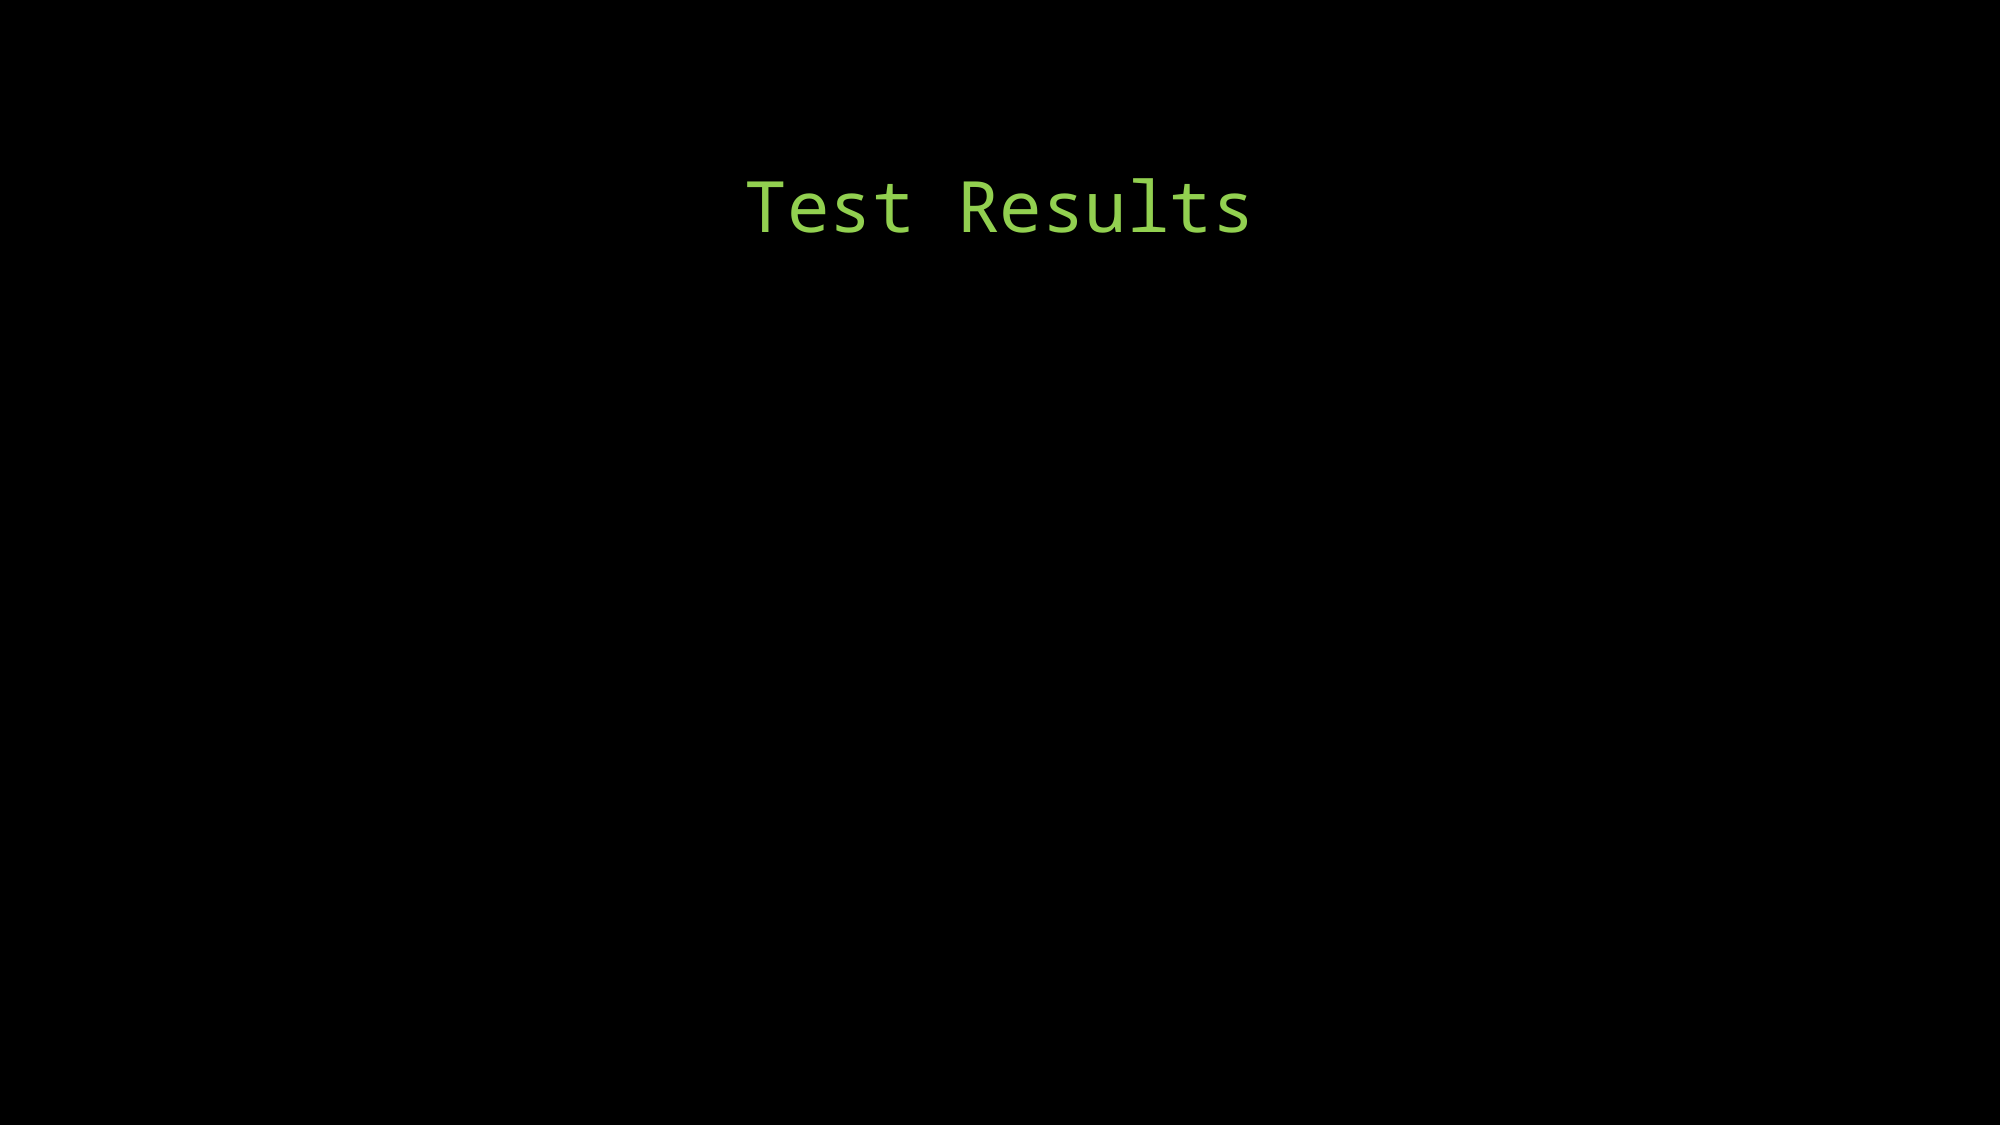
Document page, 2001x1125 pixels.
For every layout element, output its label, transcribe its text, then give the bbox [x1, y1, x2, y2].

title Test Results [249, 75, 1750, 263]
